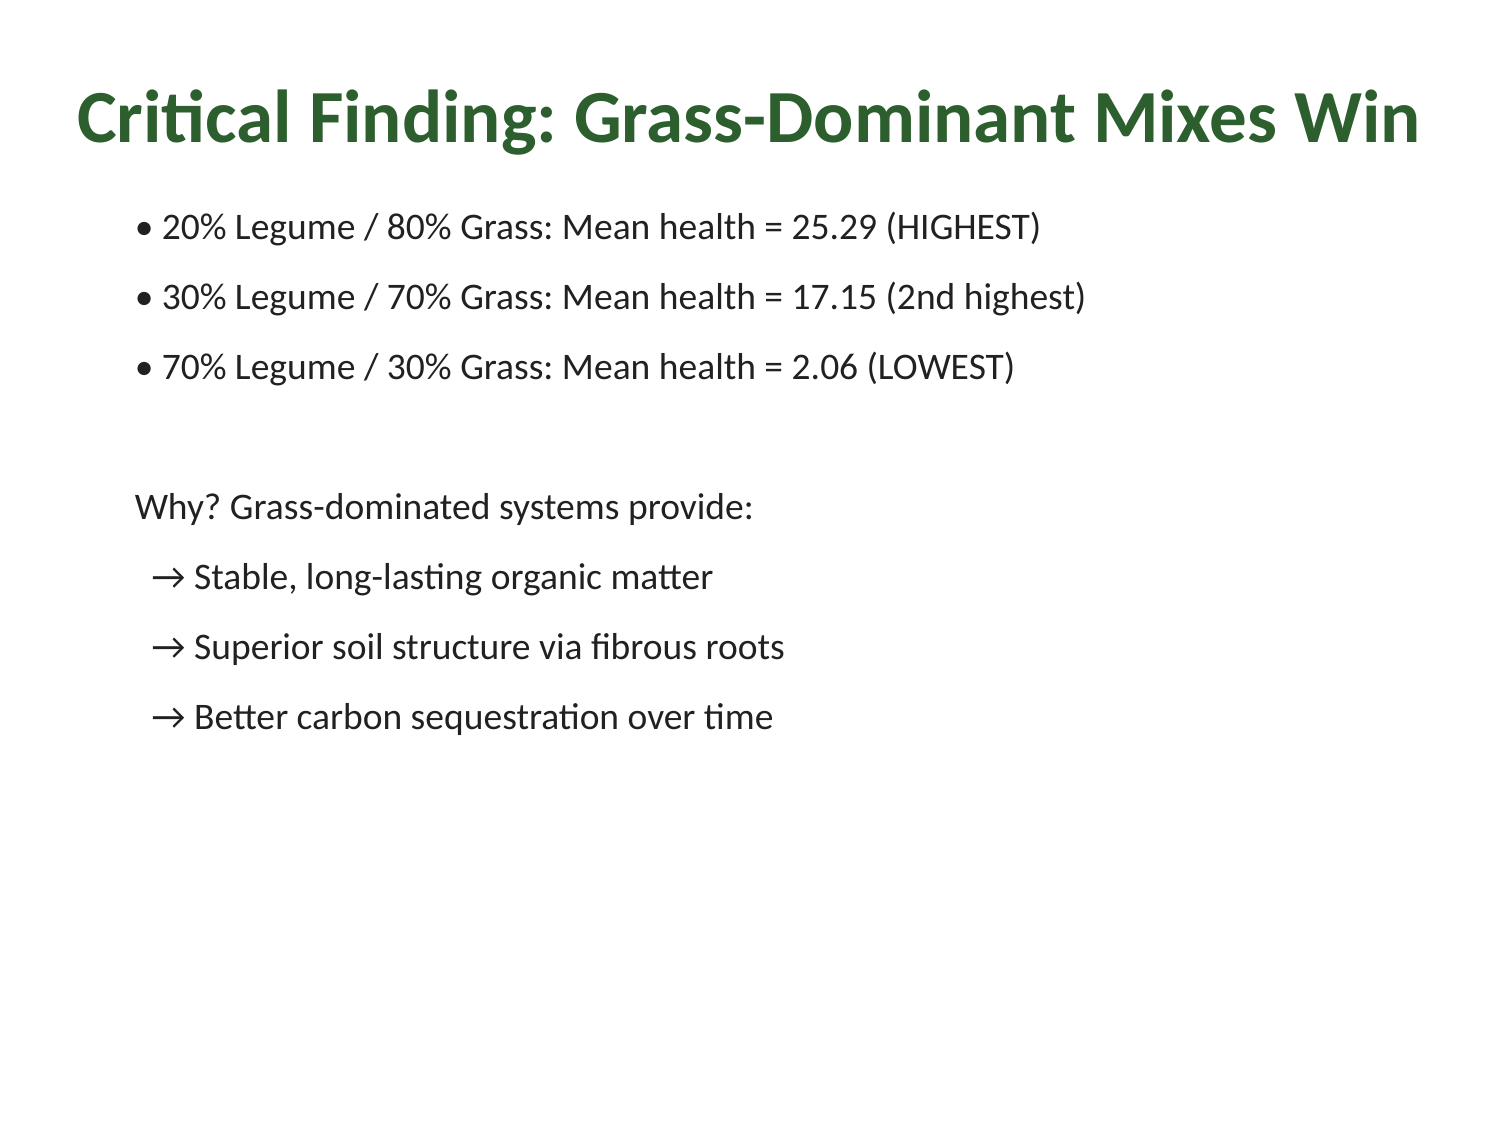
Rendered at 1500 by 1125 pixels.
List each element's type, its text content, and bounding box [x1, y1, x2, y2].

text_box Critical Finding: Grass-Dominant Mixes Win [62, 59, 1438, 165]
text_box • 20% Legume / 80% Grass: Mean health = 25.29 (HIGHEST) • 30% Legume / 70% Grass: Mean health = 17.15 (2nd highest) • 70% Legume / 30% Grass: Mean health = 2.06 (LOWEST) Why? Grass-dominated systems provide: → Stable, long-lasting organic matter → Superior soil structure via fibrous roots → Better carbon sequestration over time [119, 195, 1395, 745]
